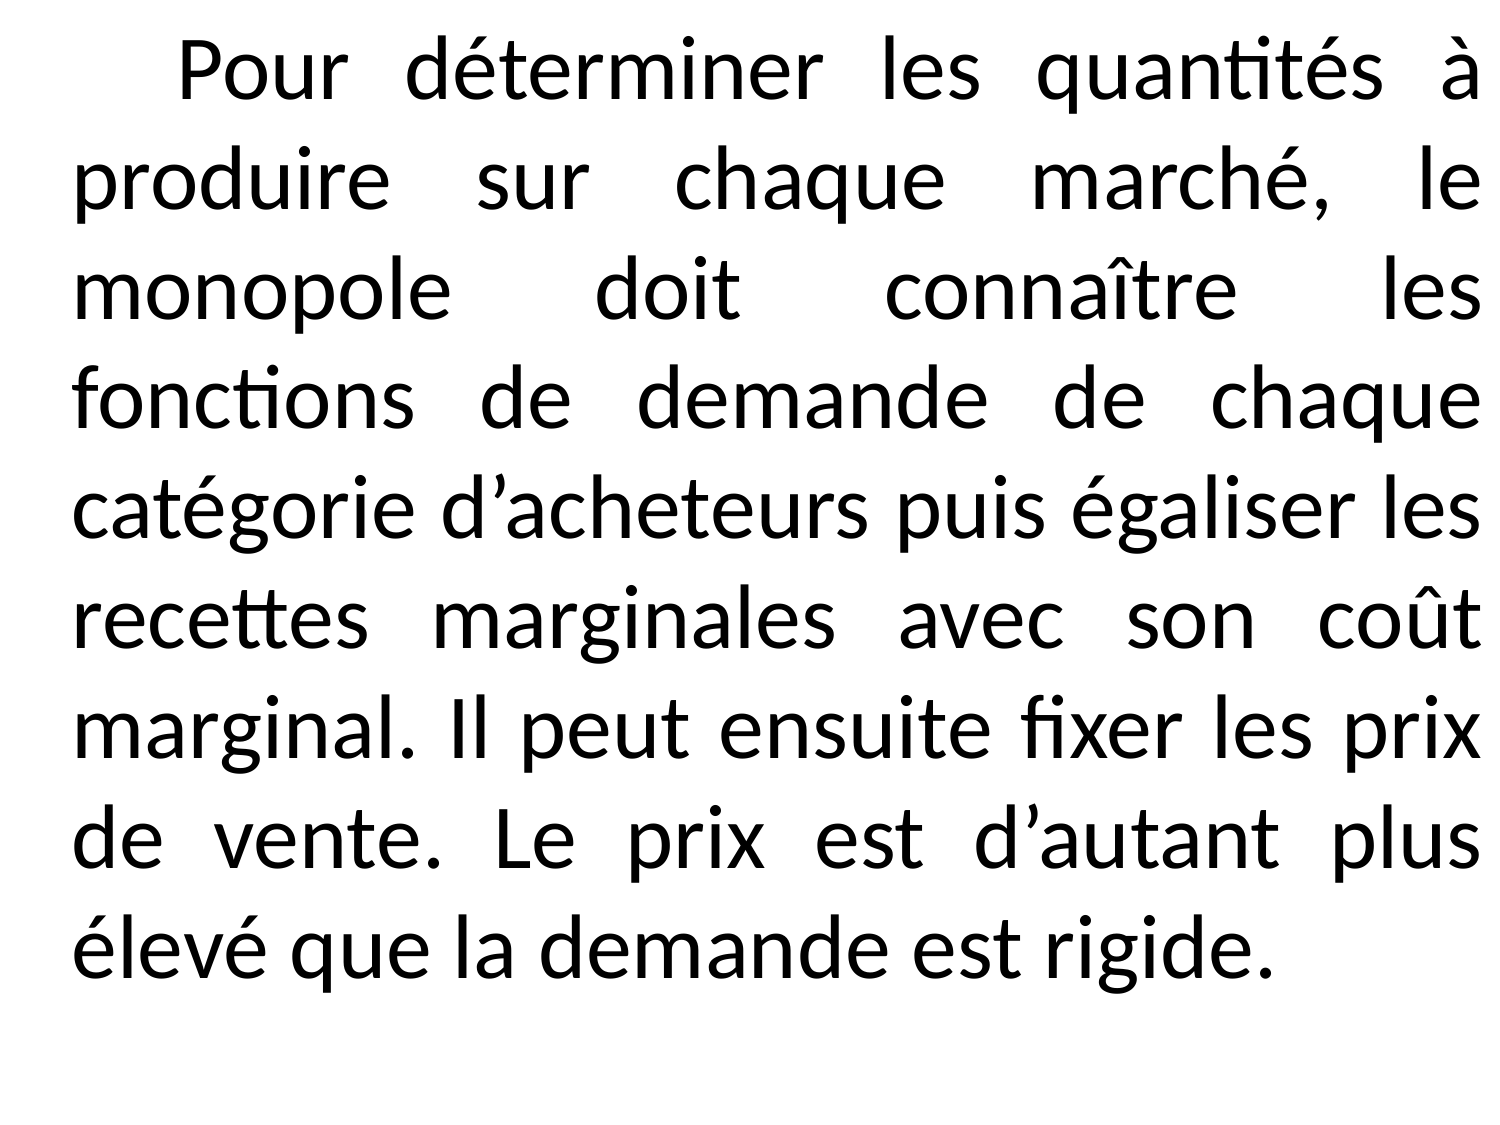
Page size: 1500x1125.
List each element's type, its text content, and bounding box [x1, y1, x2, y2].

list Pour déterminer les quantités à produire sur chaque marché, le monopole doit connaître les fonctions de demande de chaque catégorie d’acheteurs puis égaliser les recettes marginales avec son coût marginal. Il peut ensuite fixer les prix de vente. Le prix est d’autant plus élevé que la demande est rigide. [0, 0, 1500, 1125]
